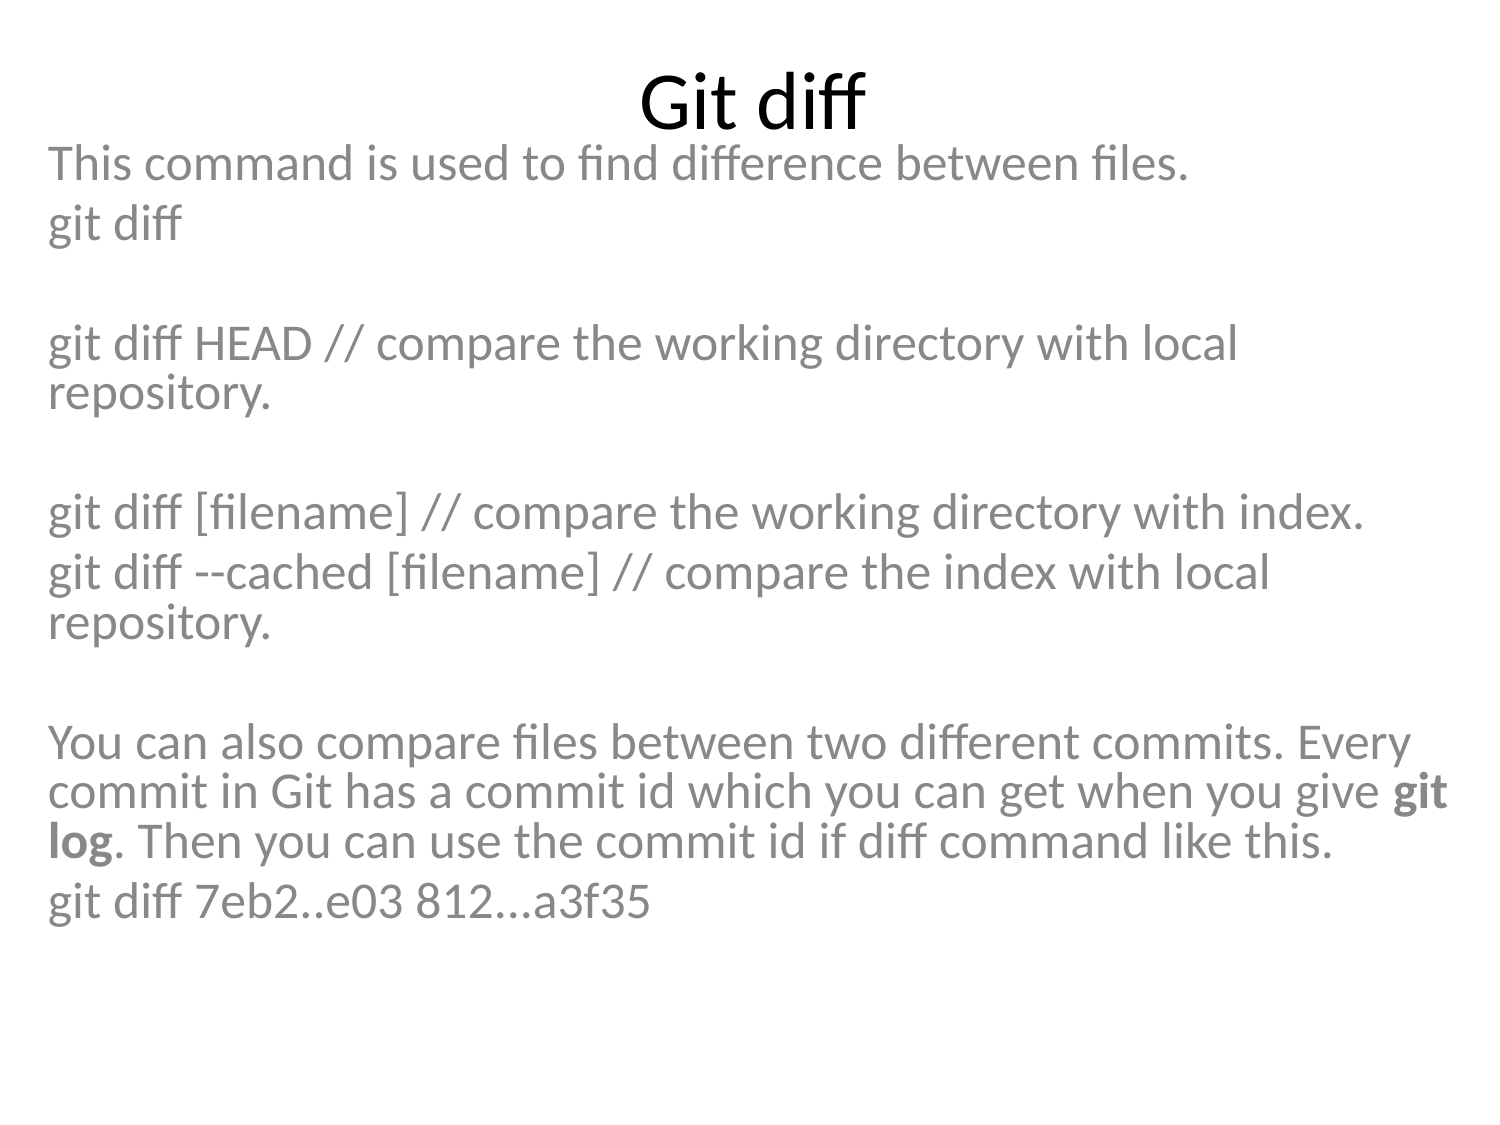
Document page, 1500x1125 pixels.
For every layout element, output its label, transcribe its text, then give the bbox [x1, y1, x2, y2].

subtitle This command is used to find difference between files. git diff git diff HEAD // compare the working directory with local repository. git diff [filename] // compare the working directory with index. git diff --cached [filename] // compare the index with local repository. You can also compare files between two different commits. Every commit in Git has a commit id which you can get when you give git log. Then you can use the commit id if diff command like this. git diff 7eb2..e03 812...a3f35 [32, 133, 1481, 1043]
title Git diff [1, 42, 1500, 150]
